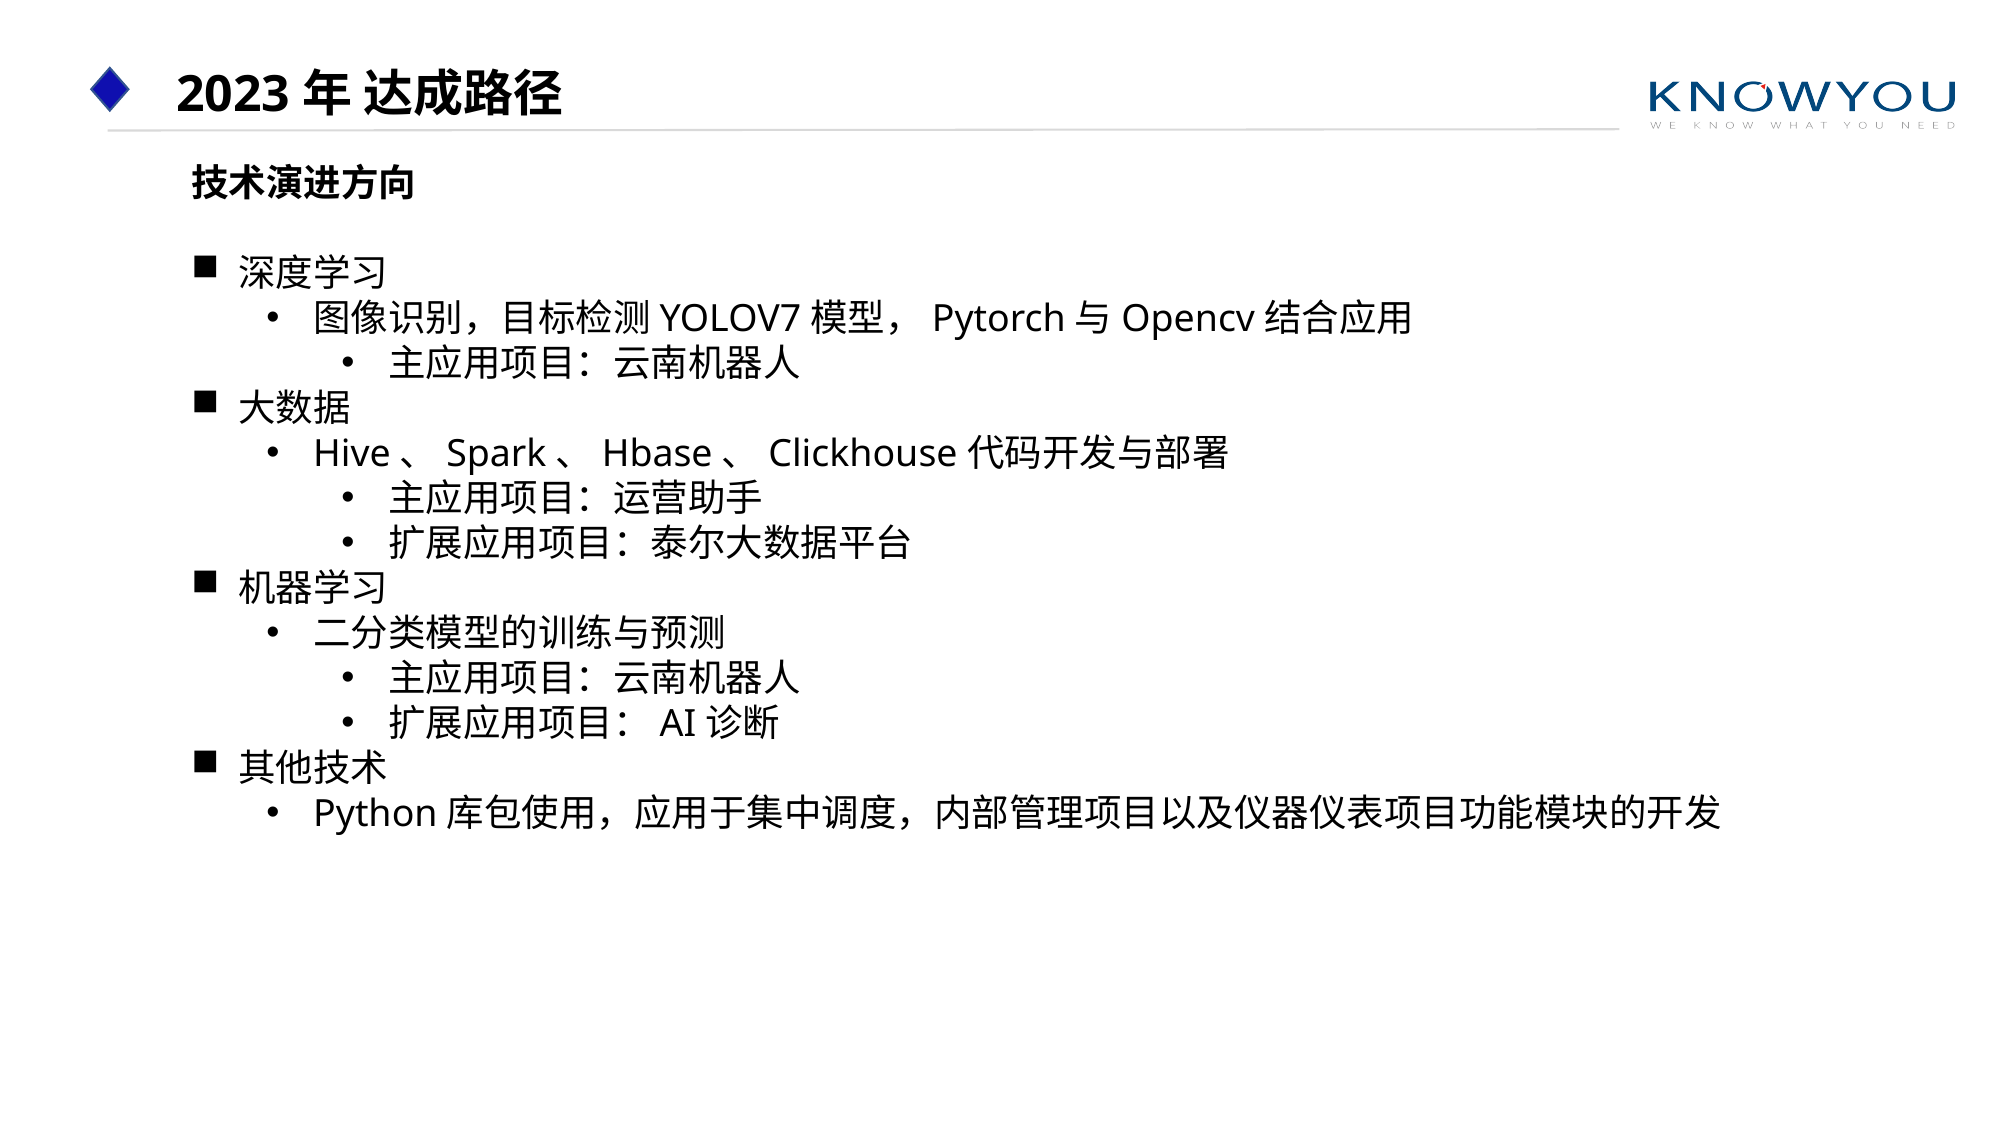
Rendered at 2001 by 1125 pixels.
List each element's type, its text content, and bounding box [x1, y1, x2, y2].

picture [1619, 56, 1980, 146]
text_box 技术演进方向 深度学习 图像识别，目标检测YOLOV7模型，Pytorch与Opencv结合应用 主应用项目：云南机器人 大数据 Hive、Spark、Hbase、Clickhouse代码开发与部署 主应用项目：运营助手 扩展应用项目：泰尔大数据平台 机器学习 二分类模型的训练与预测 主应用项目：云南机器人 扩展应用项目：AI诊断 其他技术 Python库包使用，应用于集中调度，内部管理项目以及仪器仪表项目功能模块的开发 [176, 152, 1851, 842]
text_box [89, 66, 130, 113]
text_box 2023年 达成路径 [168, 53, 968, 129]
